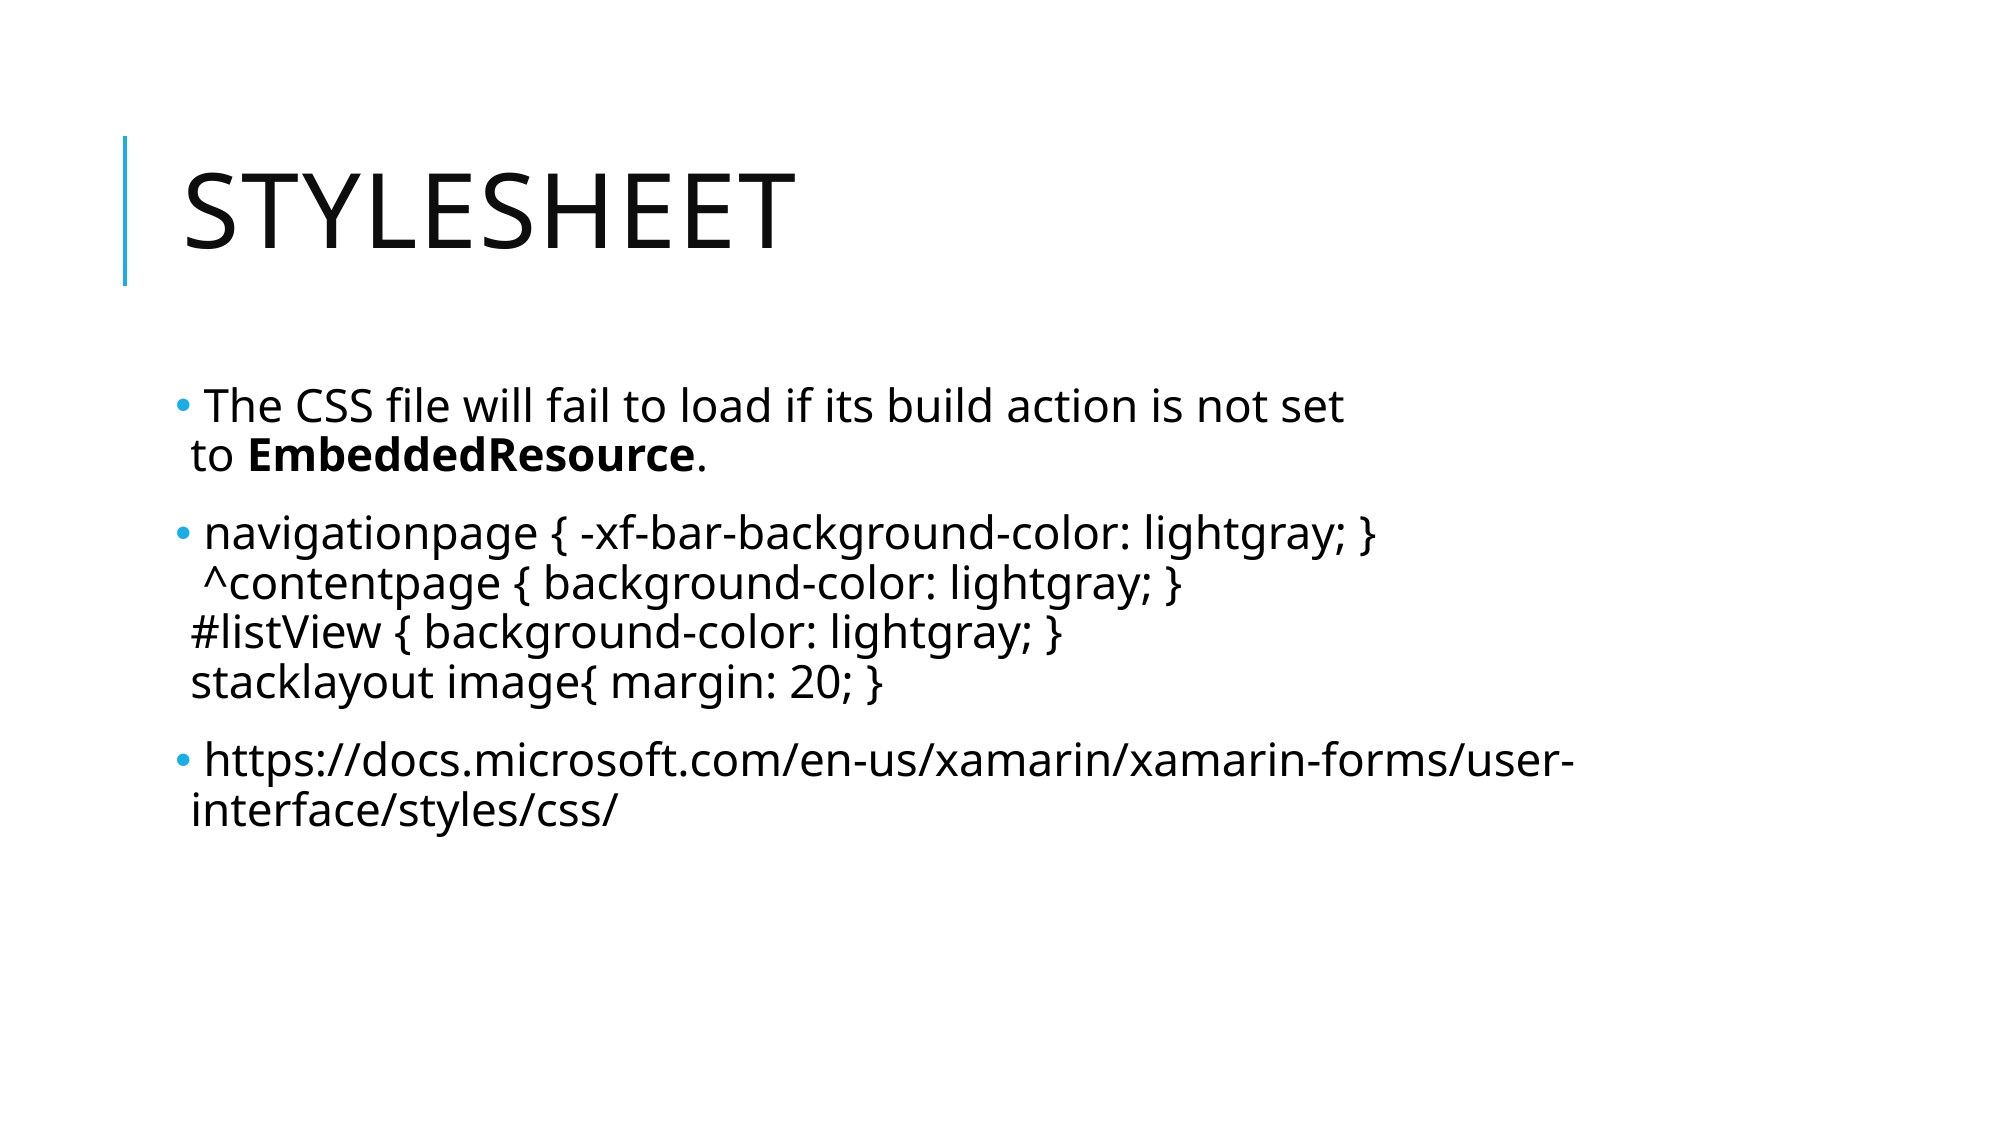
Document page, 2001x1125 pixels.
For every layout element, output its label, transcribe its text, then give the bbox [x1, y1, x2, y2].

title Stylesheet [168, 96, 1763, 342]
list The CSS file will fail to load if its build action is not set to EmbeddedResource. navigationpage { -xf-bar-background-color: lightgray; } ^contentpage { background-color: lightgray; } #listView { background-color: lightgray; } stacklayout image{ margin: 20; } https://docs.microsoft.com/en-us/xamarin/xamarin-forms/user-interface/styles/css/ [168, 375, 1763, 1035]
